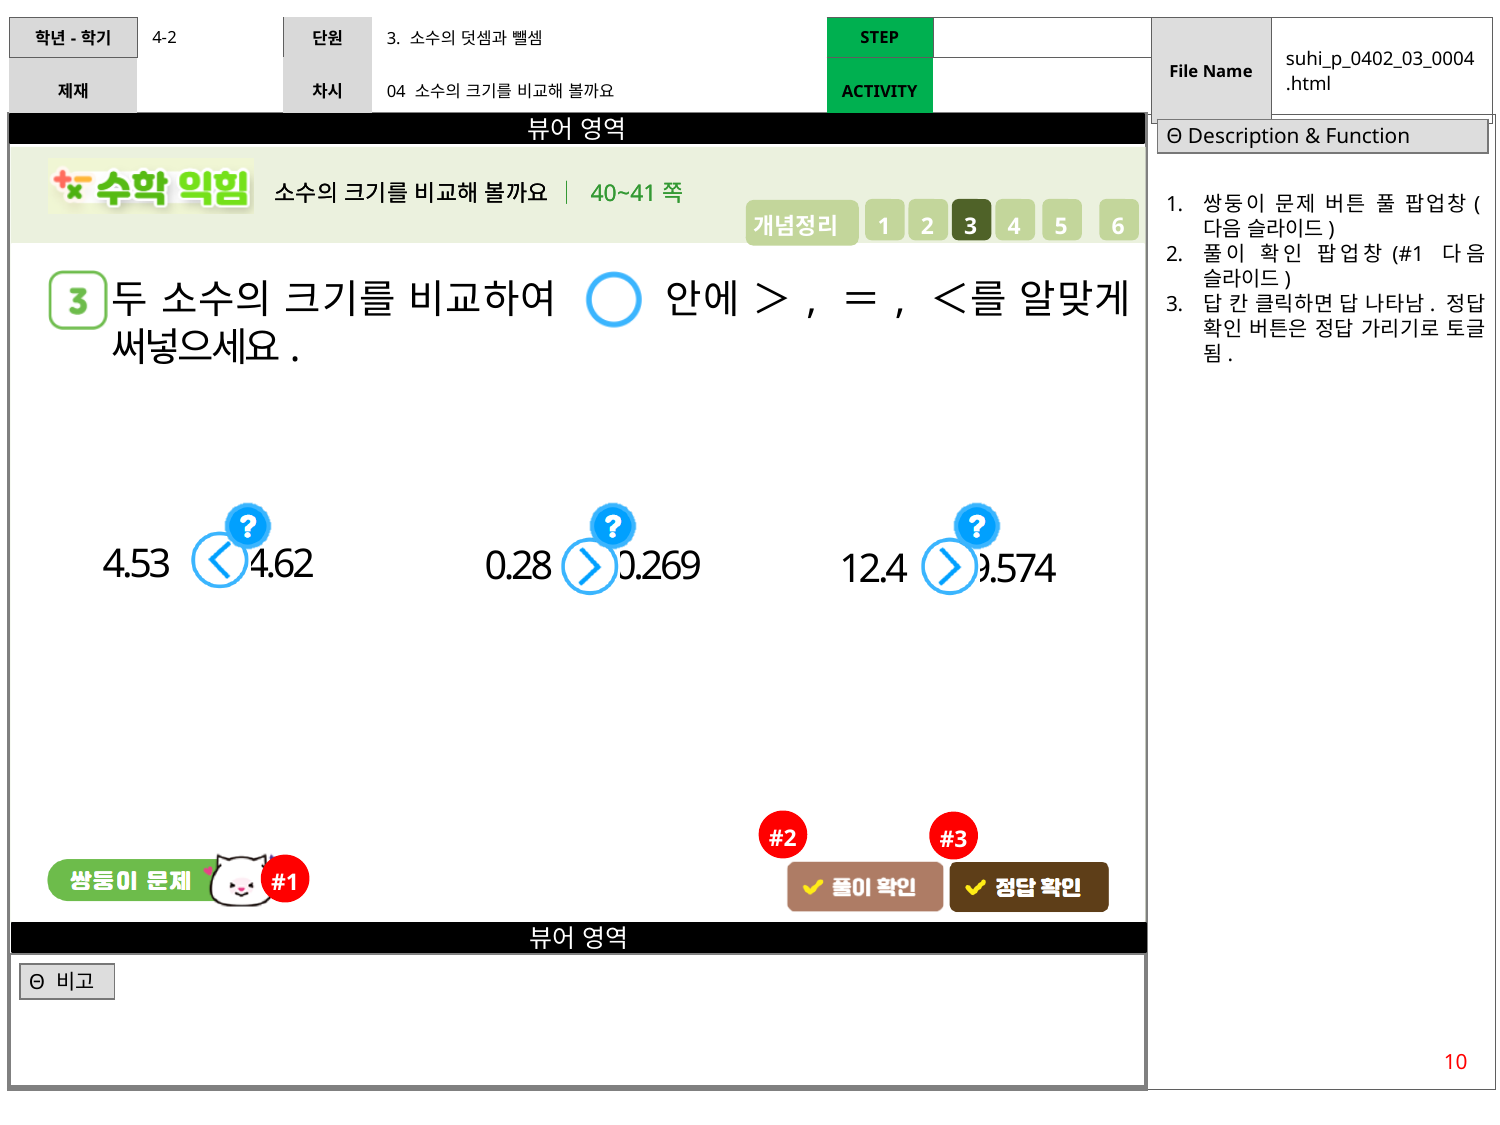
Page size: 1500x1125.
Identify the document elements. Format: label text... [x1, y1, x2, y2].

picture [948, 858, 1111, 913]
text_box 소수의 크기를 비교해 볼까요 │ 40~41쪽 [259, 171, 808, 214]
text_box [1096, 189, 1144, 242]
text_box #3 [927, 809, 981, 858]
text_box 0.28 0.269 [625, 532, 785, 595]
text_box 12.4 9.574 [756, 535, 917, 599]
picture [559, 496, 643, 597]
picture [581, 270, 643, 331]
picture [919, 496, 1008, 597]
text_box #2 [756, 808, 810, 861]
text_box 두 소수의 크기를 비교하여 안에 ＞, ＝, ＜를 알맞게 써넣으세요. [96, 266, 1143, 377]
text_box 4.53 4.62 [254, 531, 401, 594]
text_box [992, 189, 1038, 242]
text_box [905, 189, 948, 248]
text_box 쌍둥이 문제 버튼 풀 팝업창(다음 슬라이드) 풀이 확인 팝업창(#1 다음 슬라이드) 답 칸 클릭하면 답 나타남. 정답 확인 버튼은 정답 가리기로 토글 됨. [1151, 157, 1500, 448]
picture [48, 270, 108, 330]
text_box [1039, 189, 1087, 242]
picture [187, 496, 279, 593]
text_box 개념정리 [738, 190, 860, 247]
text_box 12.4 9.574 [983, 535, 1140, 599]
text_box 0.28 0.269 [401, 532, 576, 595]
text_box 4.53 4.62 [17, 531, 183, 594]
picture [784, 858, 944, 913]
picture [43, 848, 284, 909]
picture [48, 158, 254, 214]
text_box #1 [287, 852, 312, 905]
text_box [949, 189, 992, 248]
table_header Θ Description & Function [1158, 120, 1487, 152]
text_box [862, 189, 904, 242]
